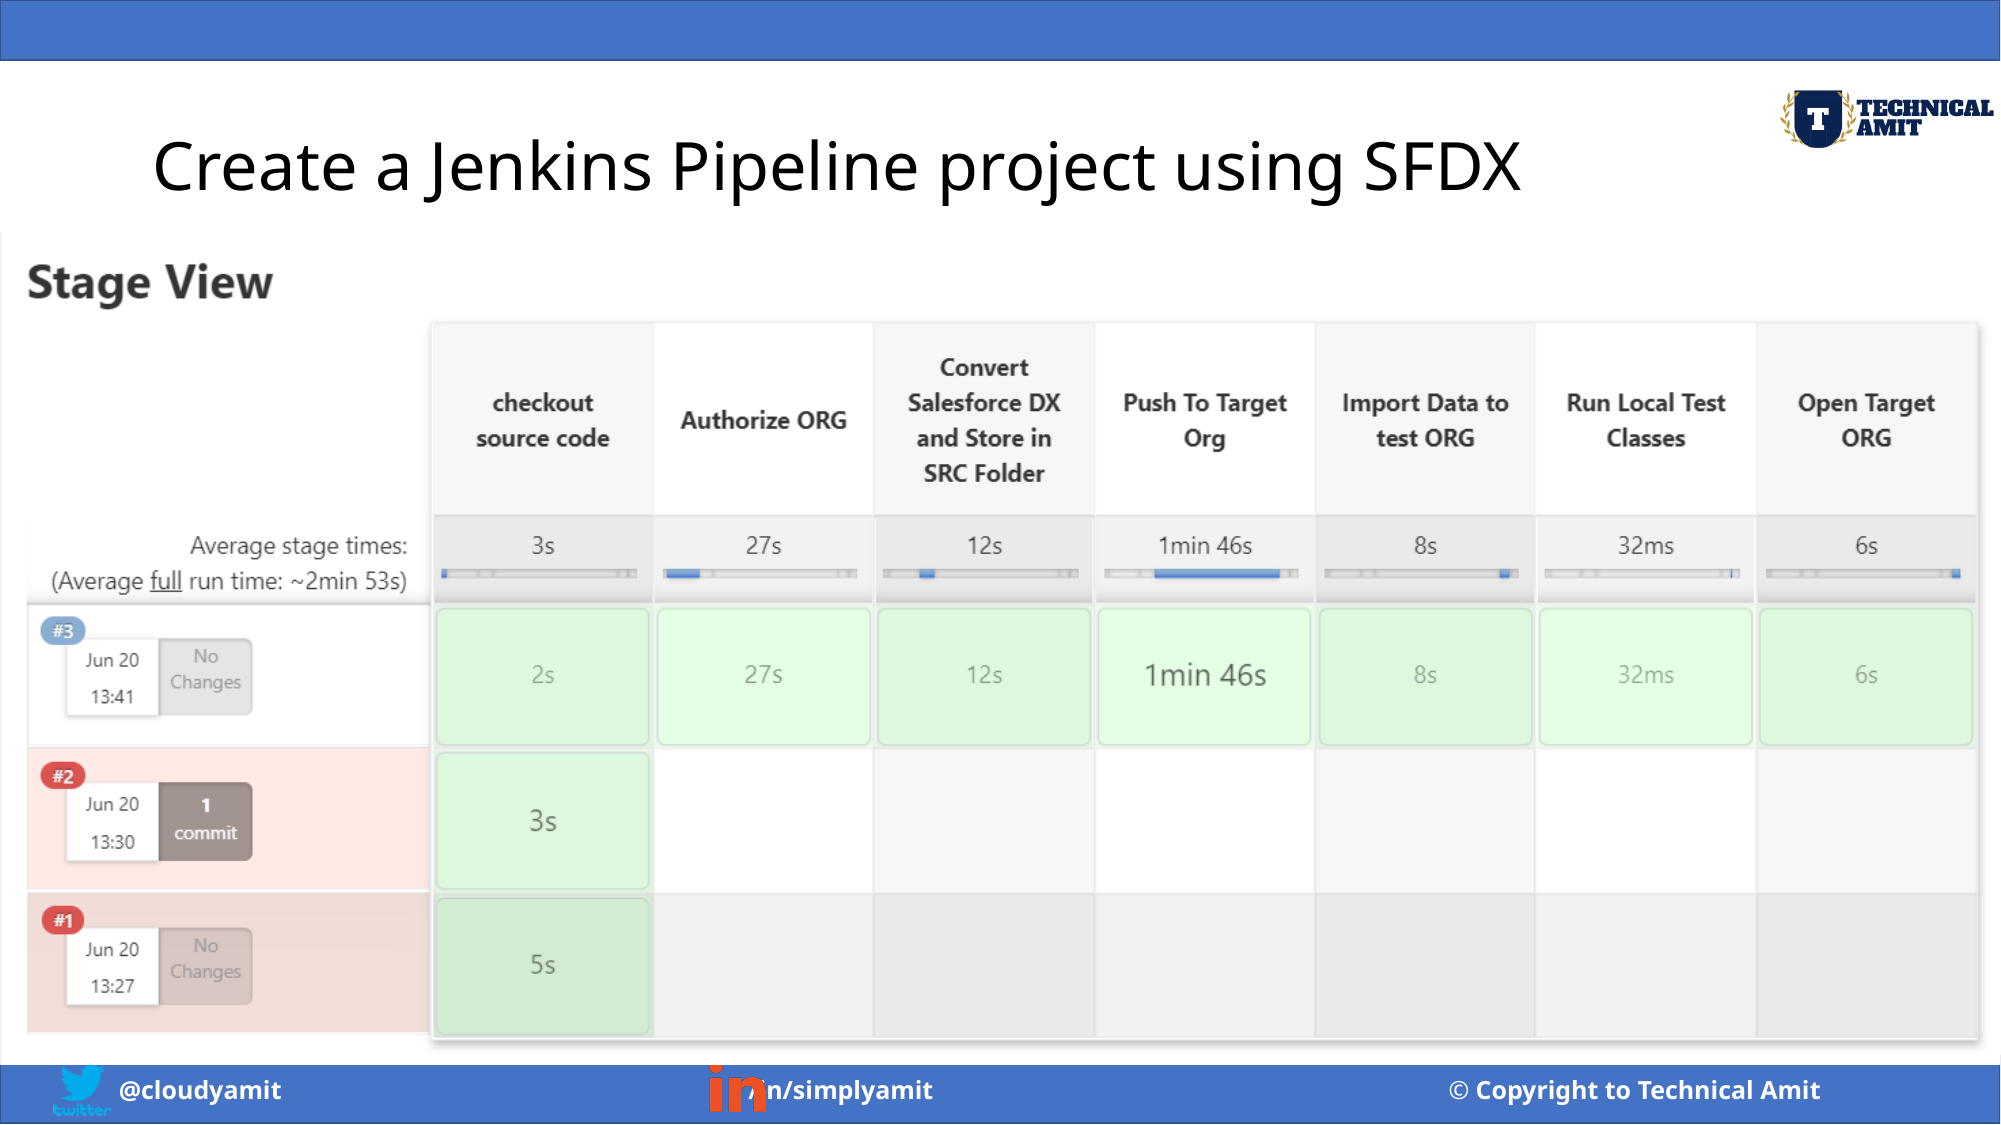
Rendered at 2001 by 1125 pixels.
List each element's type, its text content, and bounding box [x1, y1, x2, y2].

picture [0, 61, 2000, 1118]
title Create a Jenkins Pipeline project using SFDX [137, 59, 1863, 232]
